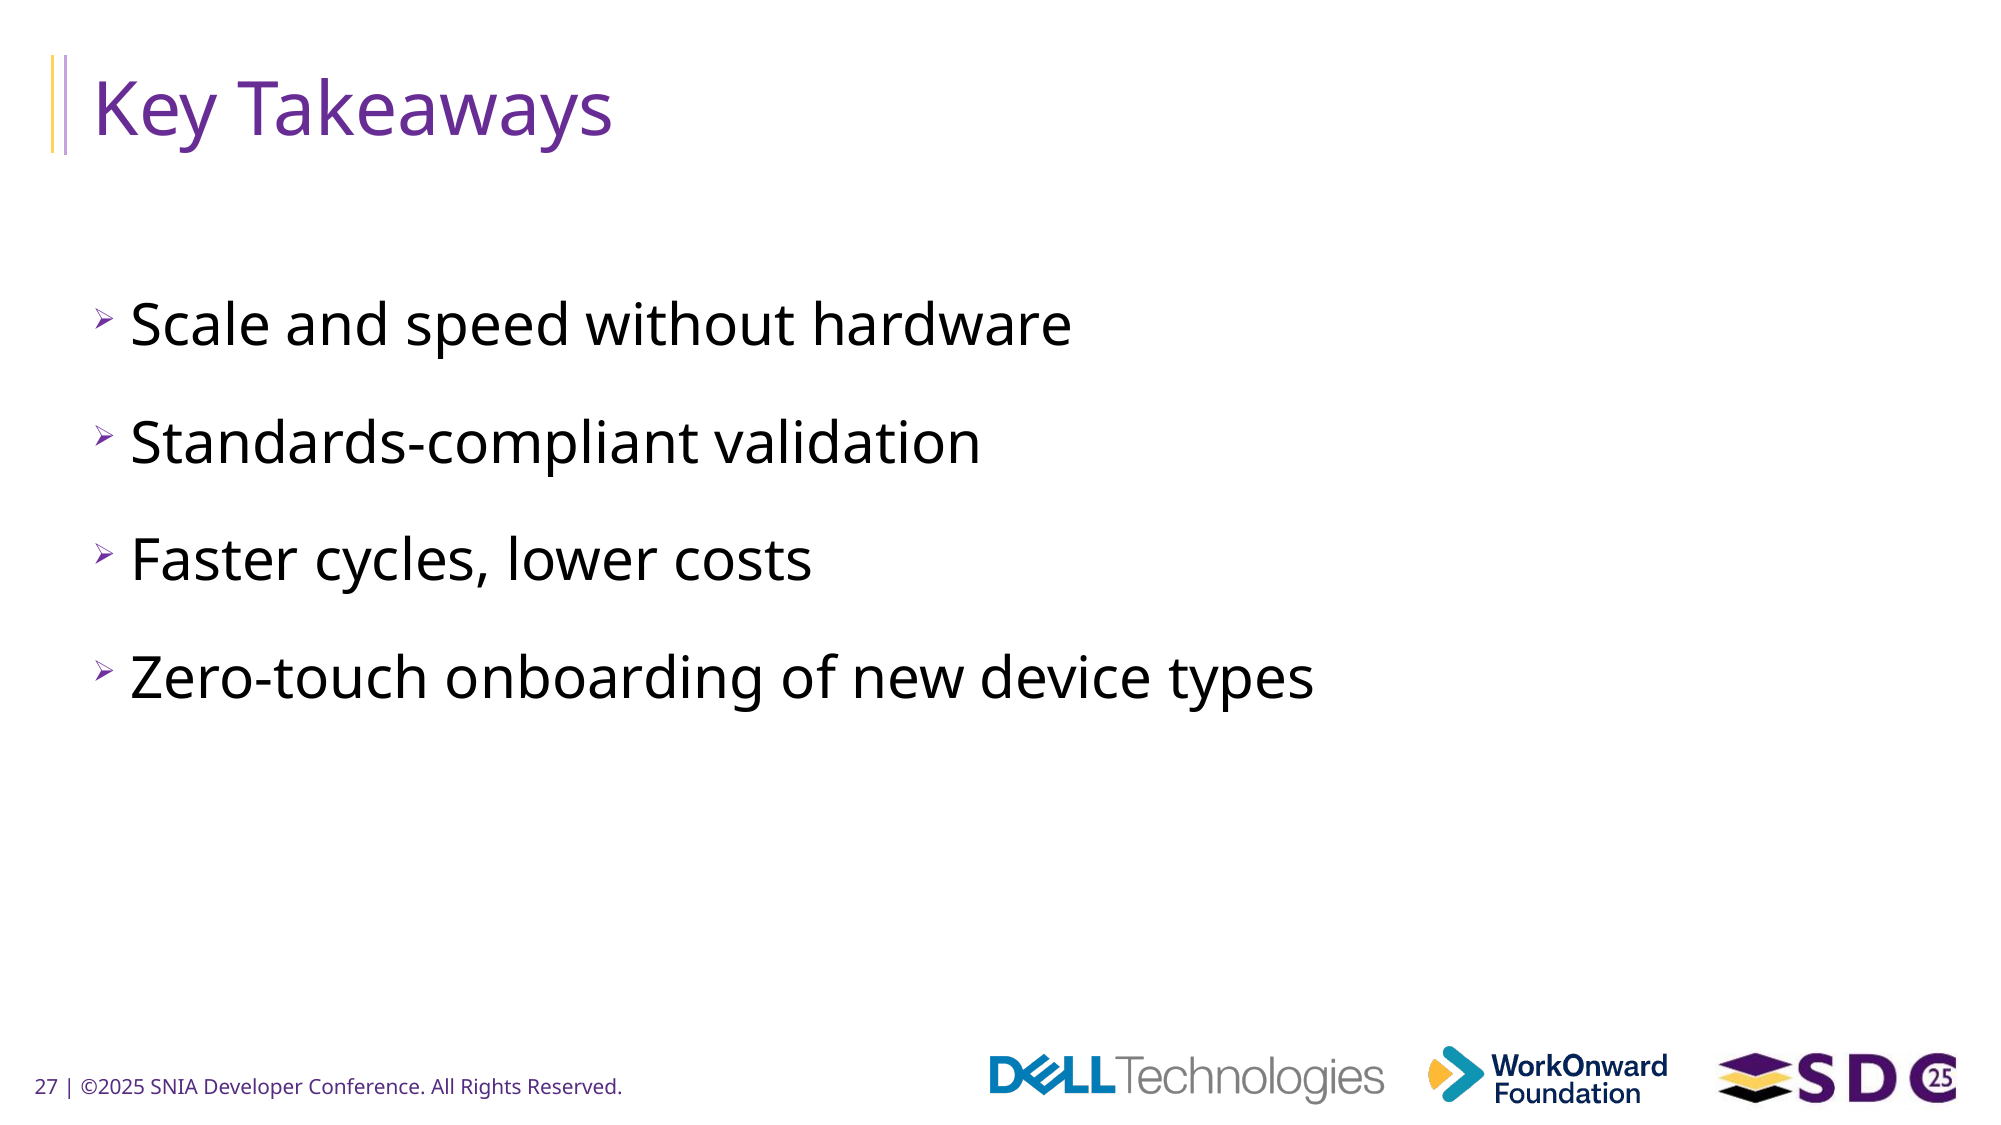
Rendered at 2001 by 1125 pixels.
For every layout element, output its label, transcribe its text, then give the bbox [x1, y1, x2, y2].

picture [931, 1018, 1975, 1125]
list Scale and speed without hardware Standards-compliant validation Faster cycles, lower costs Zero-touch onboarding of new device types [78, 244, 1975, 1018]
title Key Takeaways [78, 46, 1991, 177]
